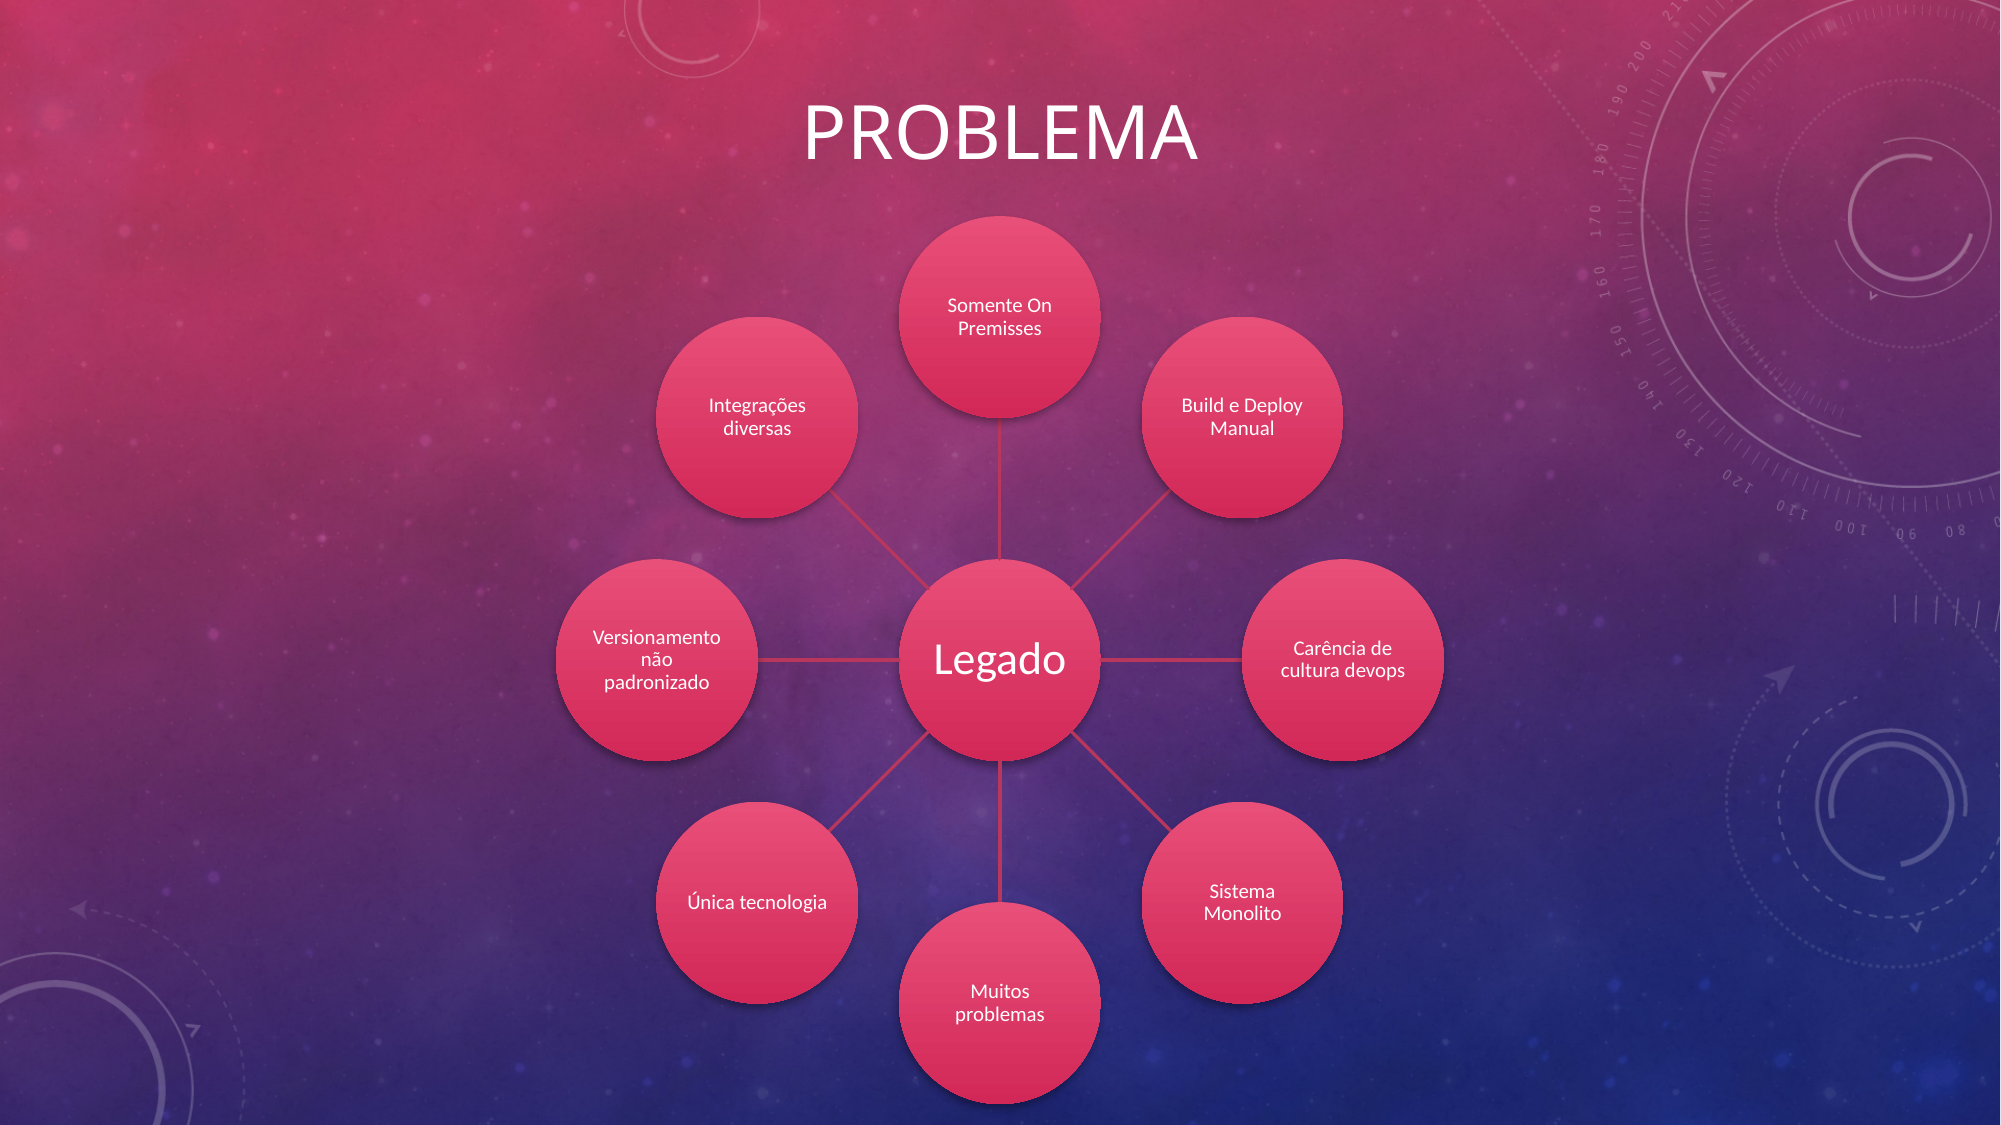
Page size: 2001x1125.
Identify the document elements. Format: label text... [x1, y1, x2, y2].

title PROBLEMA [393, 24, 1607, 215]
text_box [332, 215, 1667, 1105]
picture [0, 0, 2001, 1125]
